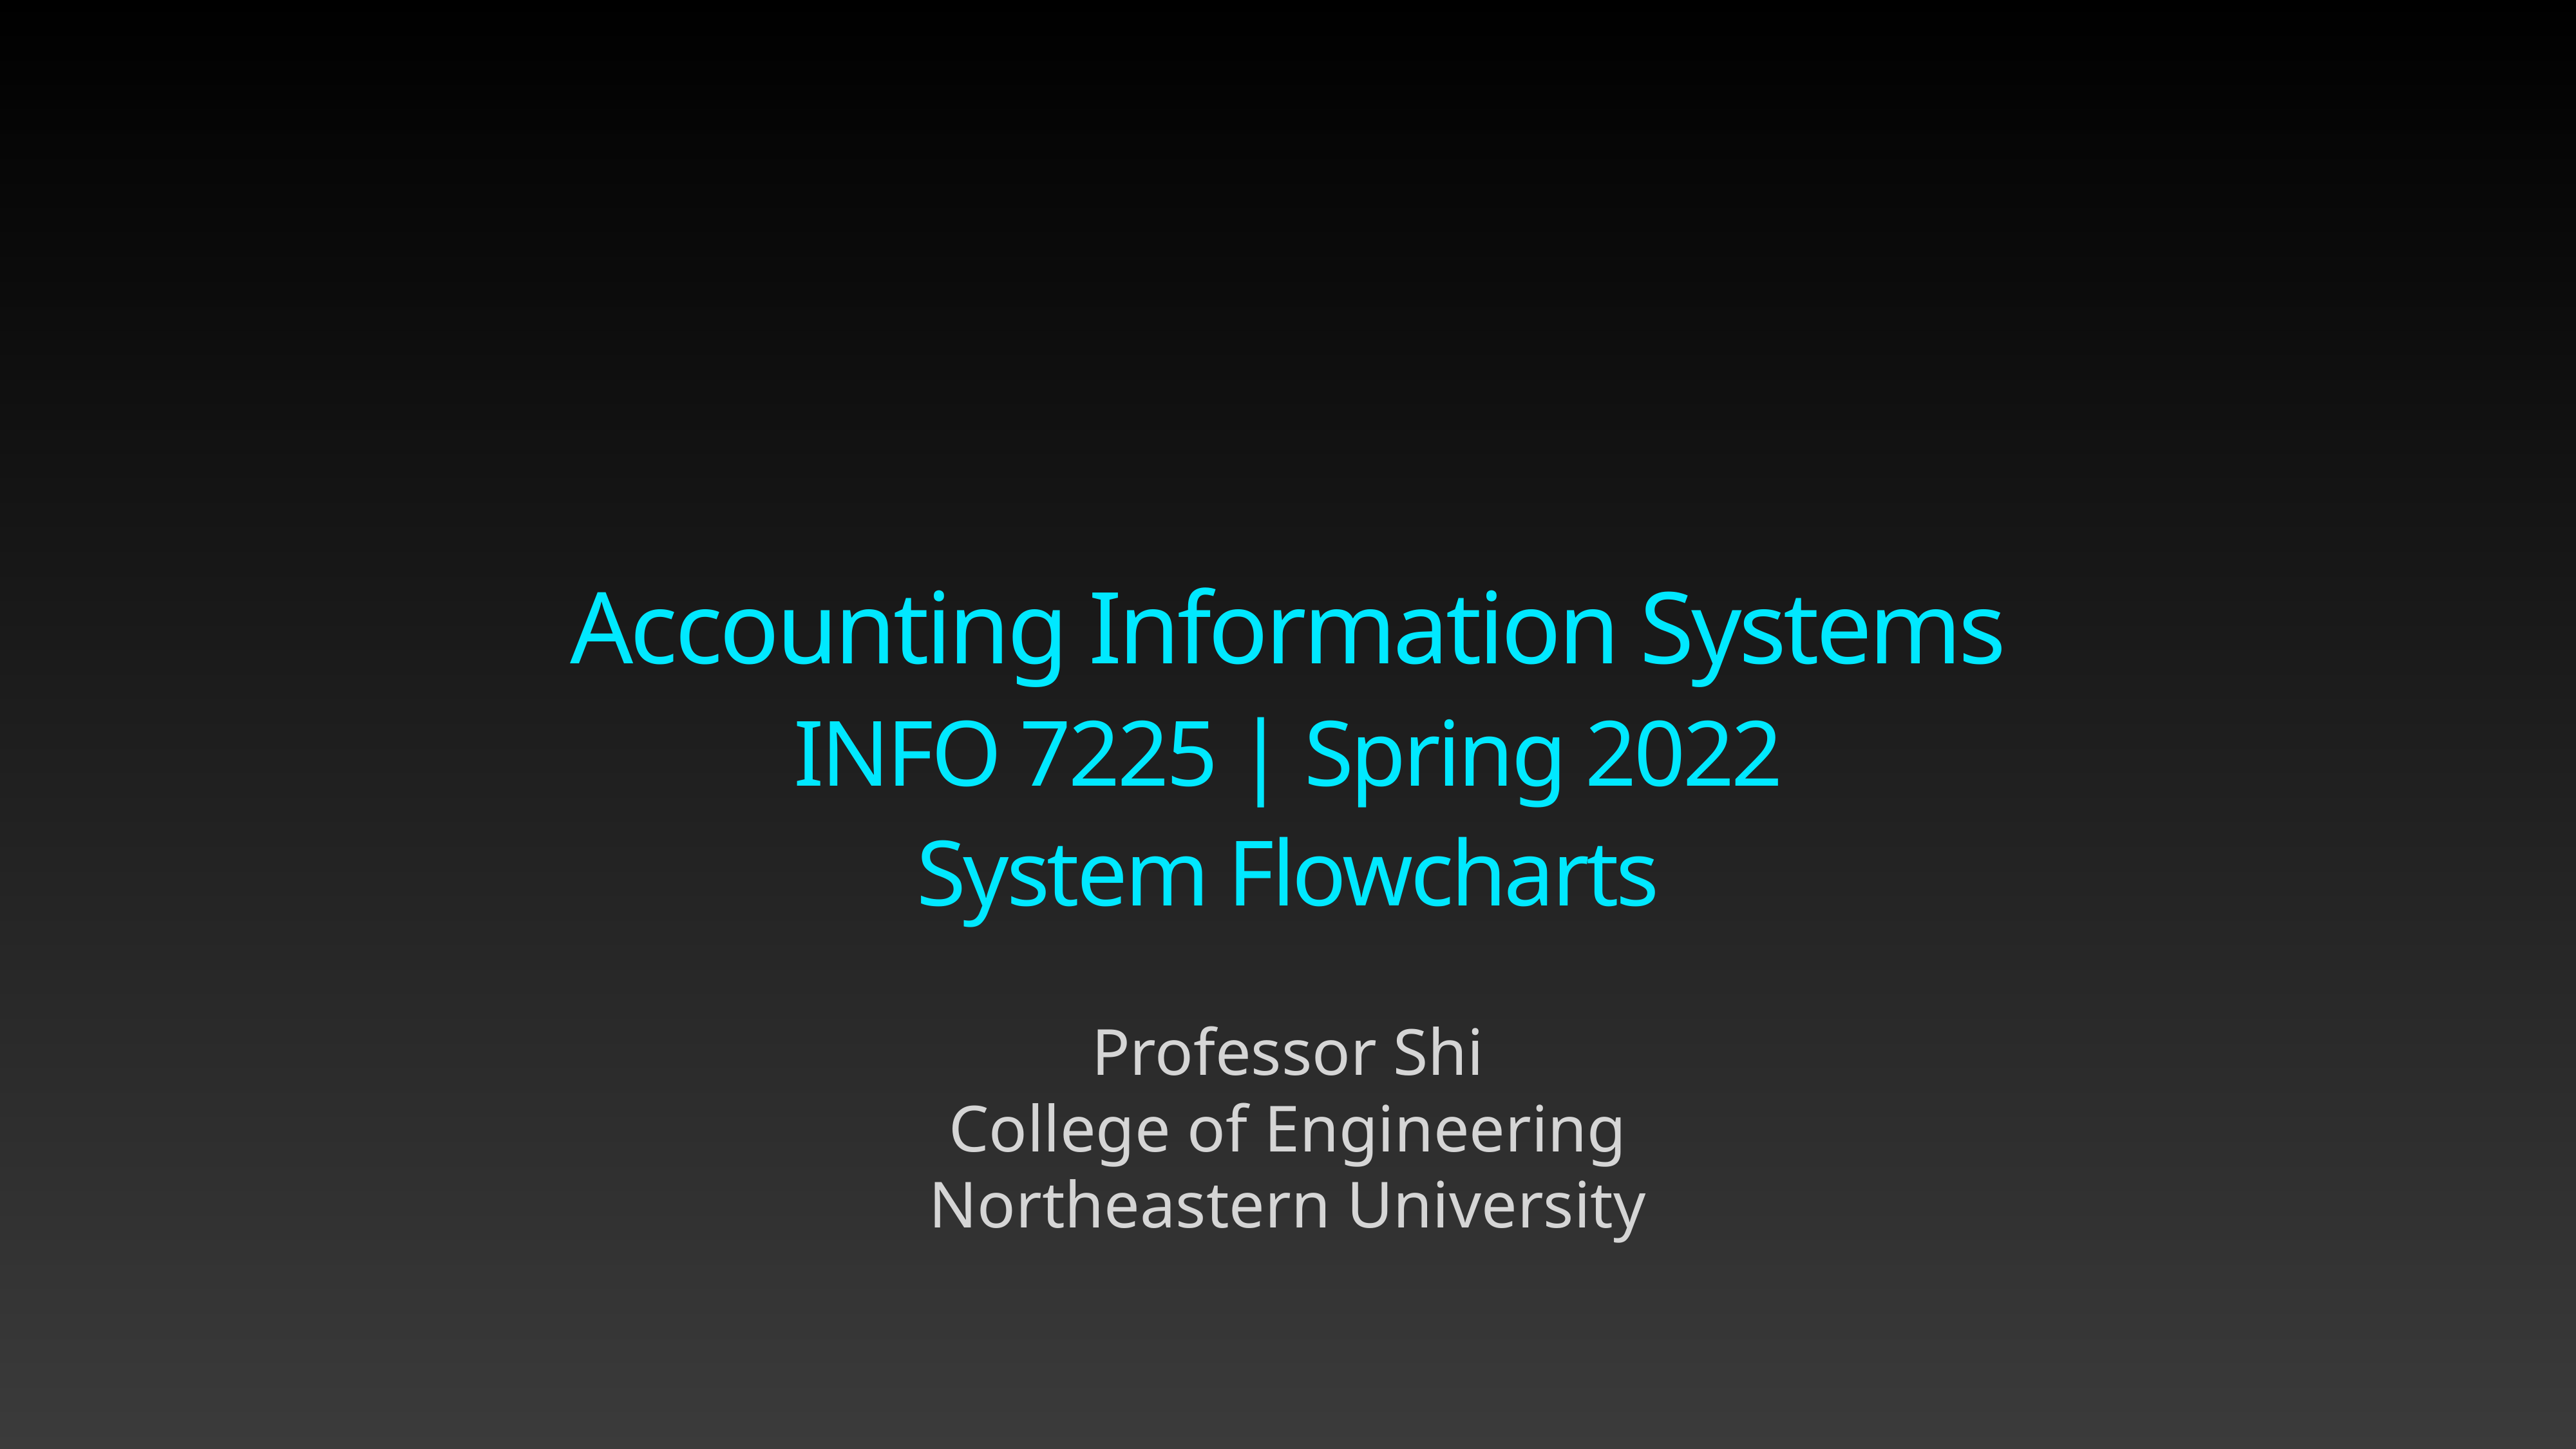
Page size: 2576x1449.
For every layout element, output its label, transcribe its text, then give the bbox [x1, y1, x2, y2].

list Professor Shi College of Engineering Northeastern University [133, 993, 2443, 1260]
title Accounting Information Systems INFO 7225 | Spring 2022 System Flowcharts [133, 519, 2443, 930]
